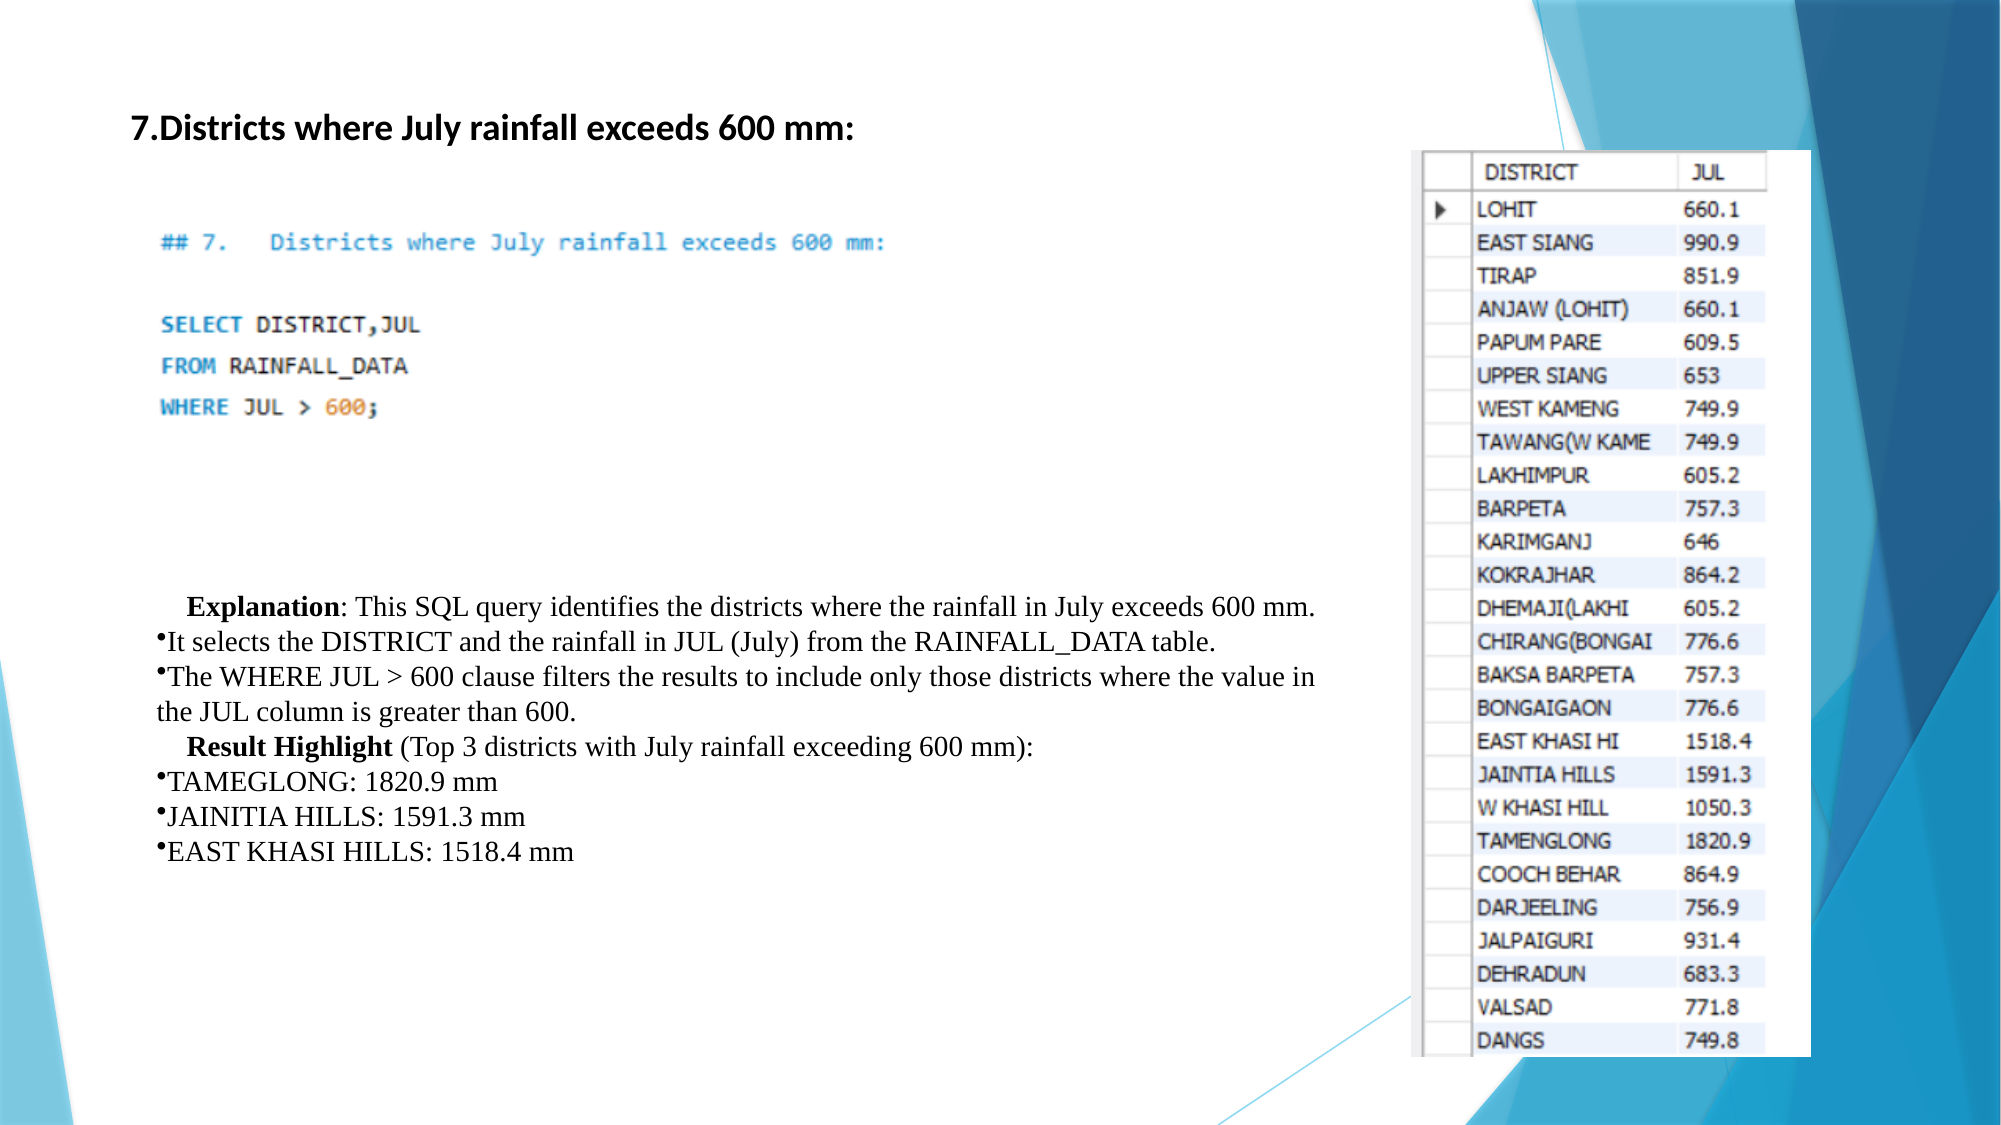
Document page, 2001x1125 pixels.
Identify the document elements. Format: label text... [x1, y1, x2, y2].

picture [141, 187, 966, 467]
text_box 🧾 Explanation: This SQL query identifies the districts where the rainfall in July exceeds 600 mm. It selects the DISTRICT and the rainfall in JUL (July) from the RAINFALL_DATA table. The WHERE JUL > 600 clause filters the results to include only those districts where the value in the JUL column is greater than 600. ✅ Result Highlight (Top 3 districts with July rainfall exceeding 600 mm): TAMEGLONG: 1820.9 mm JAINITIA HILLS: 1591.3 mm EAST KHASI HILLS: 1518.4 mm [141, 580, 1357, 920]
title 7.Districts where July rainfall exceeds 600 mm: [115, 95, 1526, 312]
picture [1411, 149, 1811, 1058]
